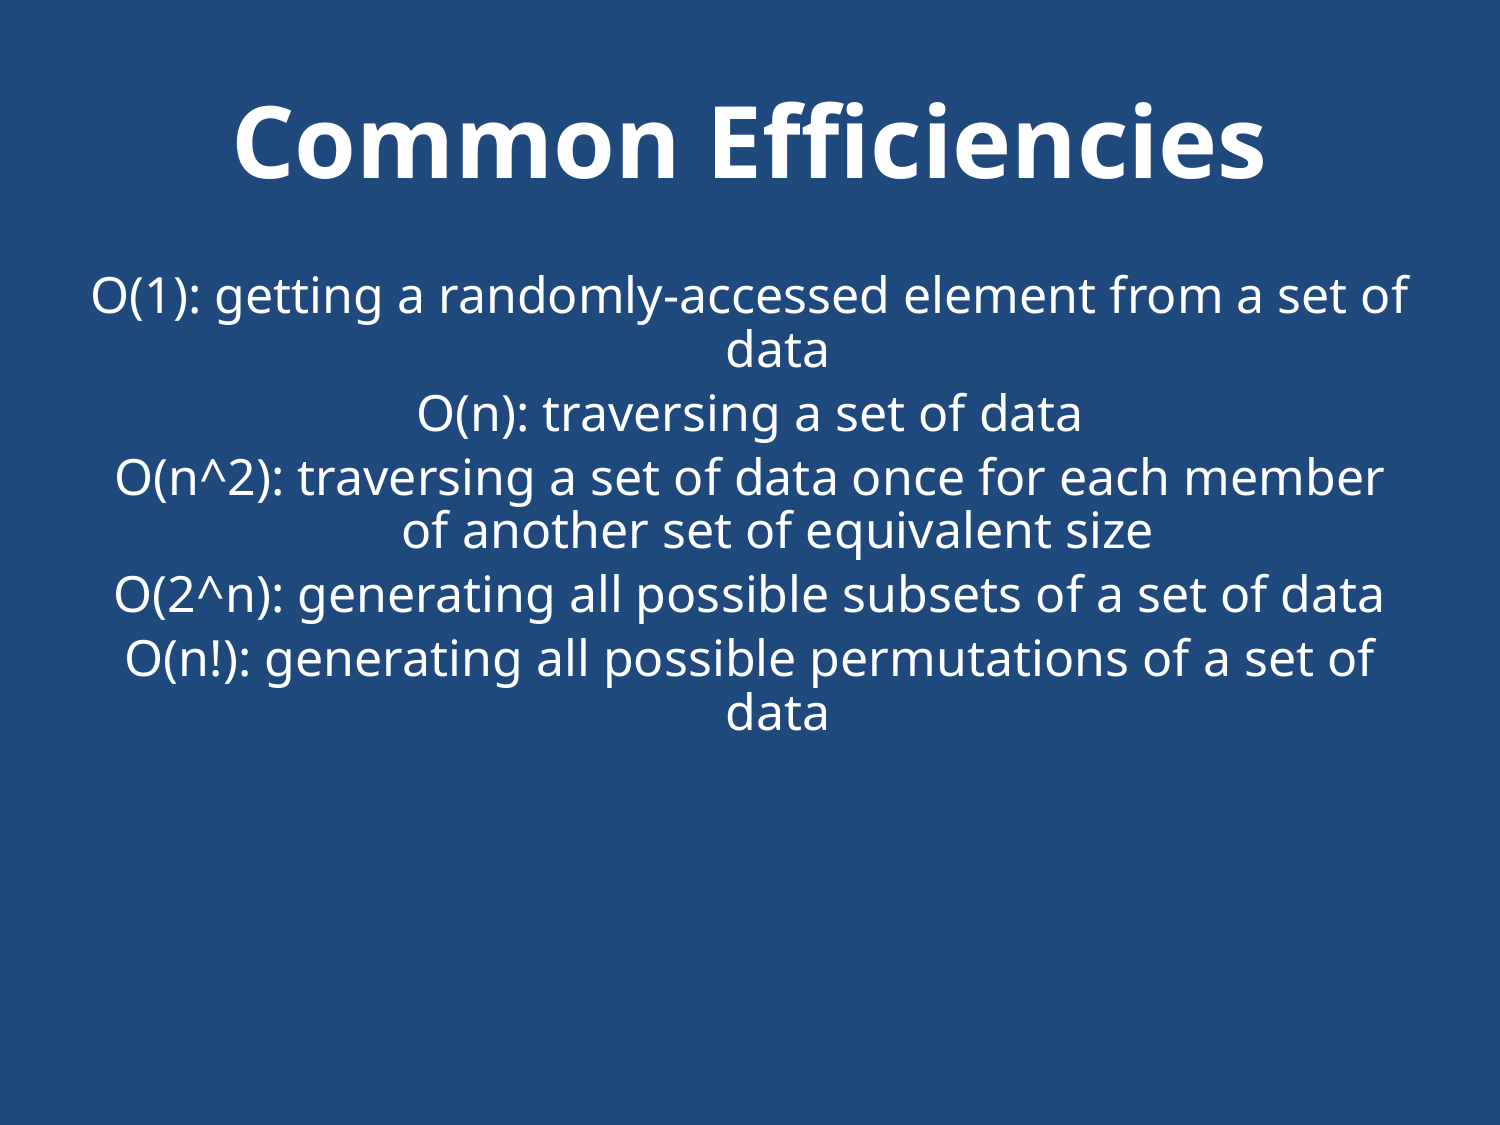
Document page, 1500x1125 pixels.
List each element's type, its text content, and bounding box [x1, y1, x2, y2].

title Common Efficiencies [75, 45, 1425, 233]
list O(1): getting a randomly-accessed element from a set of data O(n): traversing a set of data O(n^2): traversing a set of data once for each member of another set of equivalent size O(2^n): generating all possible subsets of a set of data O(n!): generating all possible permutations of a set of data [75, 262, 1425, 1005]
